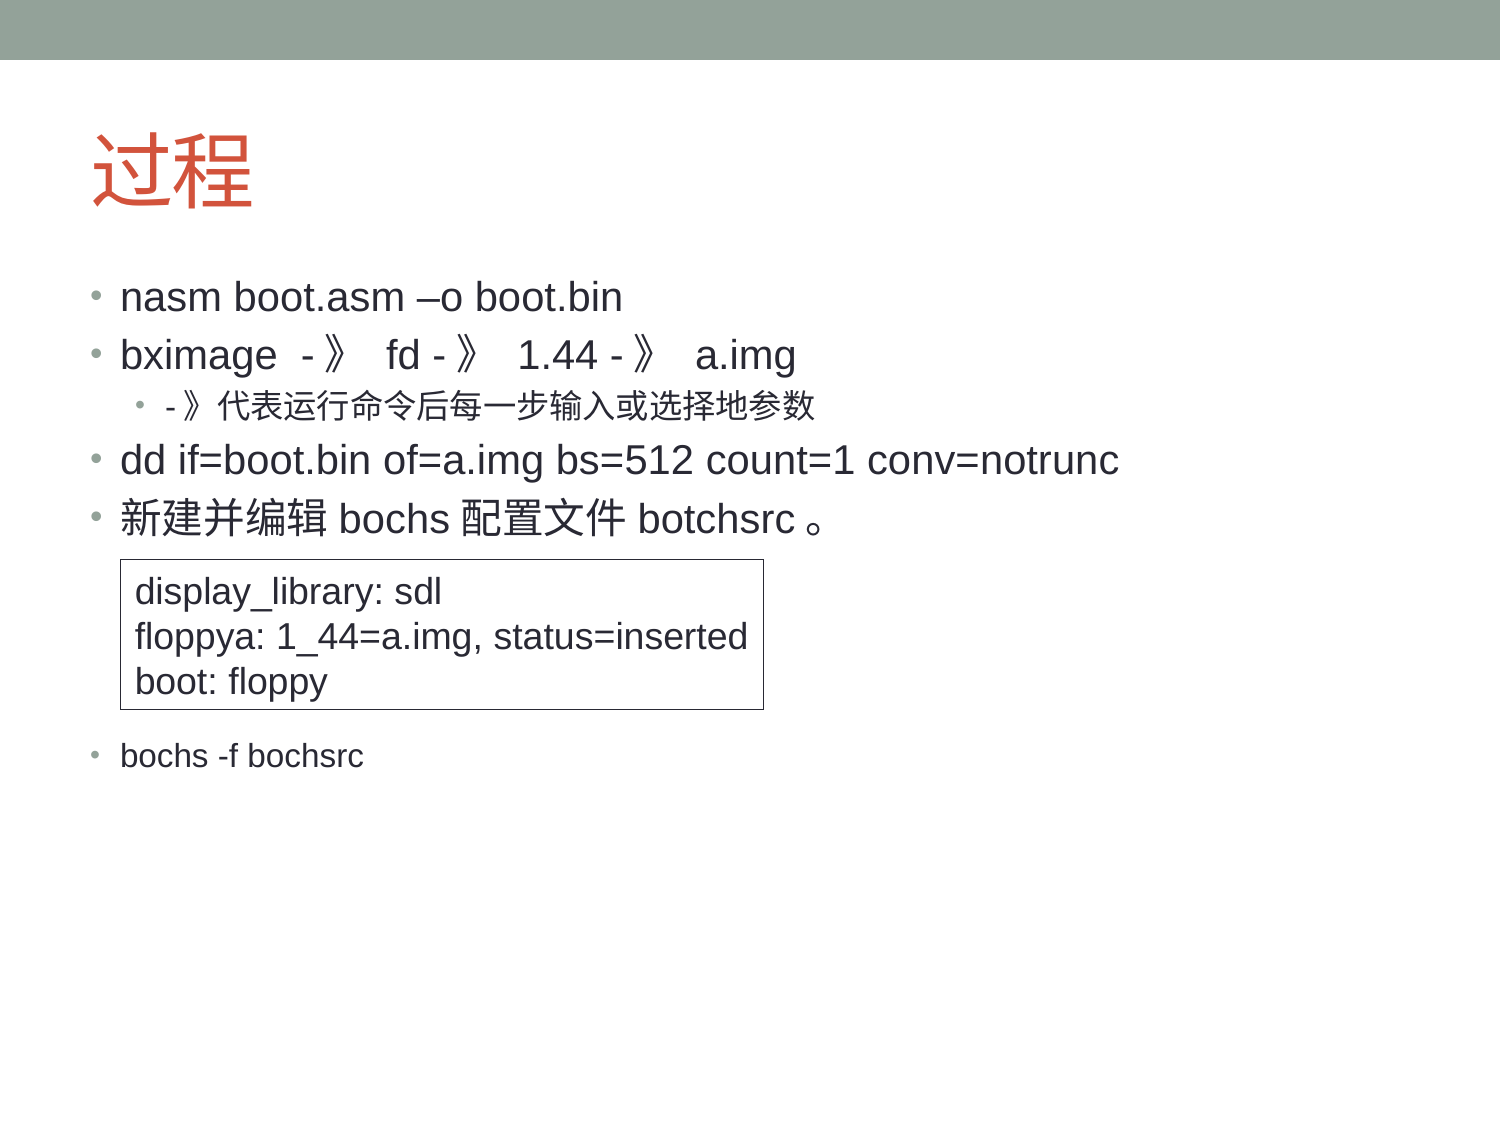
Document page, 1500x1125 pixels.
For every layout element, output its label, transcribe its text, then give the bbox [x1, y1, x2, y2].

text_box display_library: sdl floppya: 1_44=a.img, status=inserted boot: floppy [120, 559, 764, 710]
title 过程 [75, 87, 1425, 250]
list nasm boot.asm –o boot.bin bximage -》 fd -》 1.44 -》 a.img -》代表运行命令后每一步输入或选择地参数 dd if=boot.bin of=a.img bs=512 count=1 conv=notrunc 新建并编辑bochs配置文件botchsrc。 bochs -f bochsrc [75, 262, 1425, 1063]
